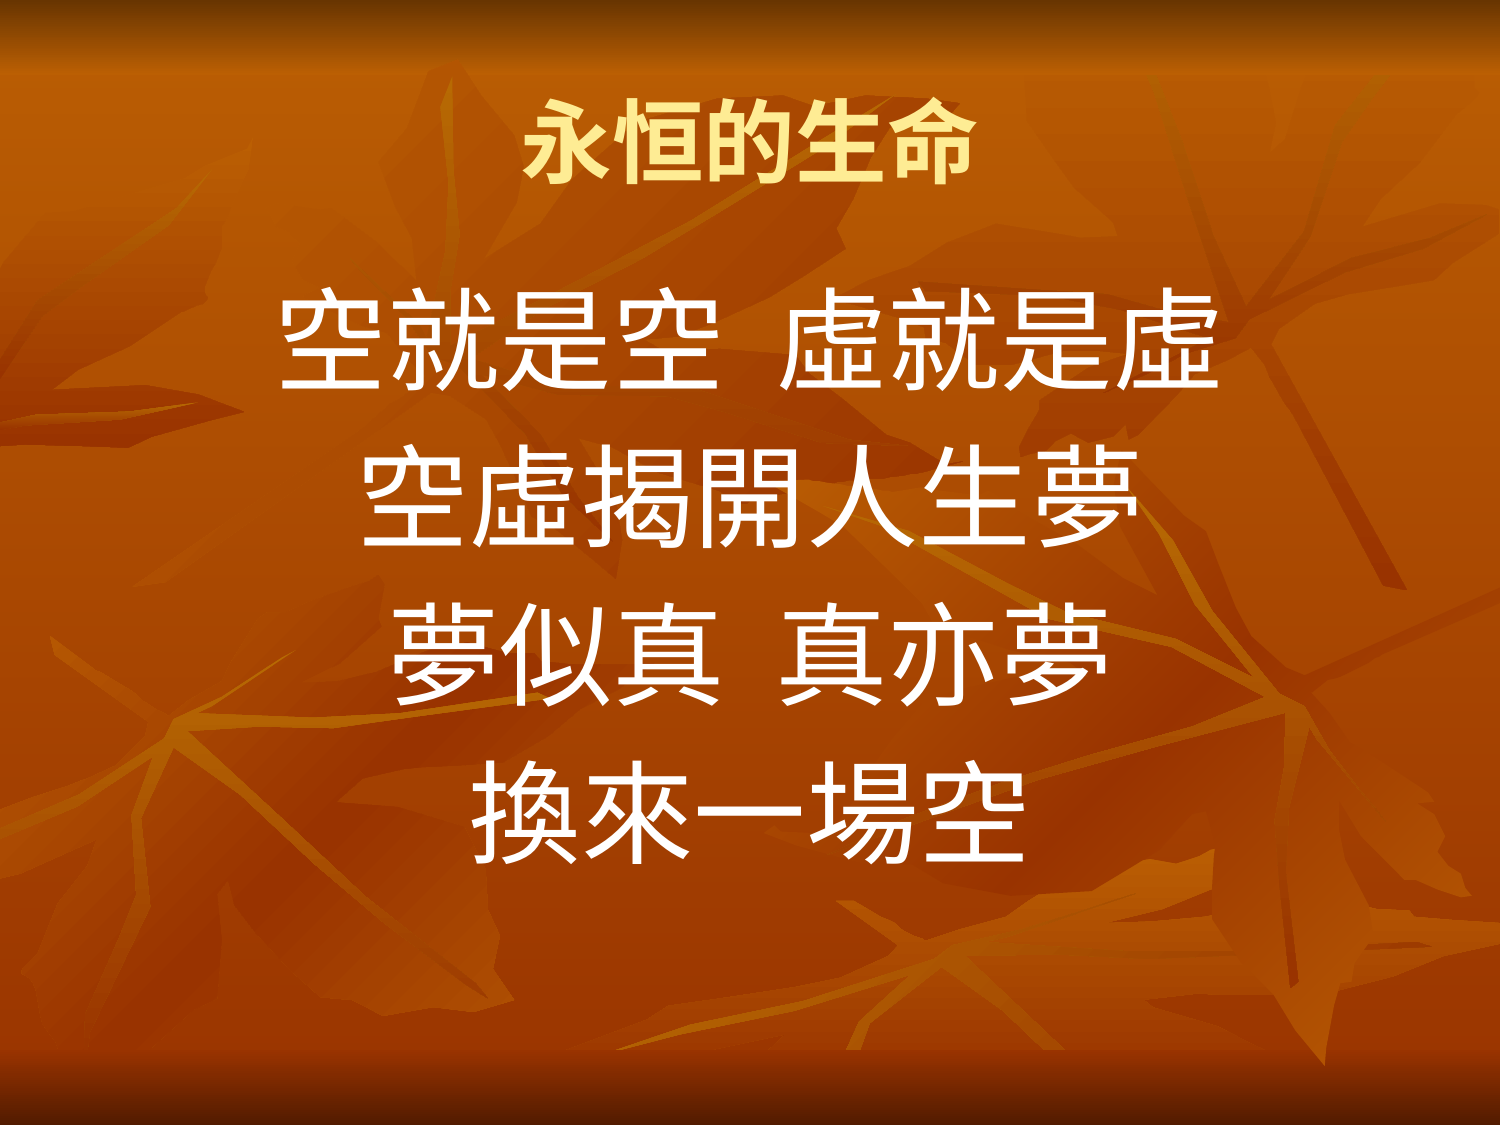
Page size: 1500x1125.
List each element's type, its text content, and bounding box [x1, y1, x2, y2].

title 永恒的生命 [74, 45, 1426, 234]
list 空就是空 虛就是虛 空虛揭開人生夢 夢似真 真亦夢 換來一場空 [74, 262, 1426, 1006]
